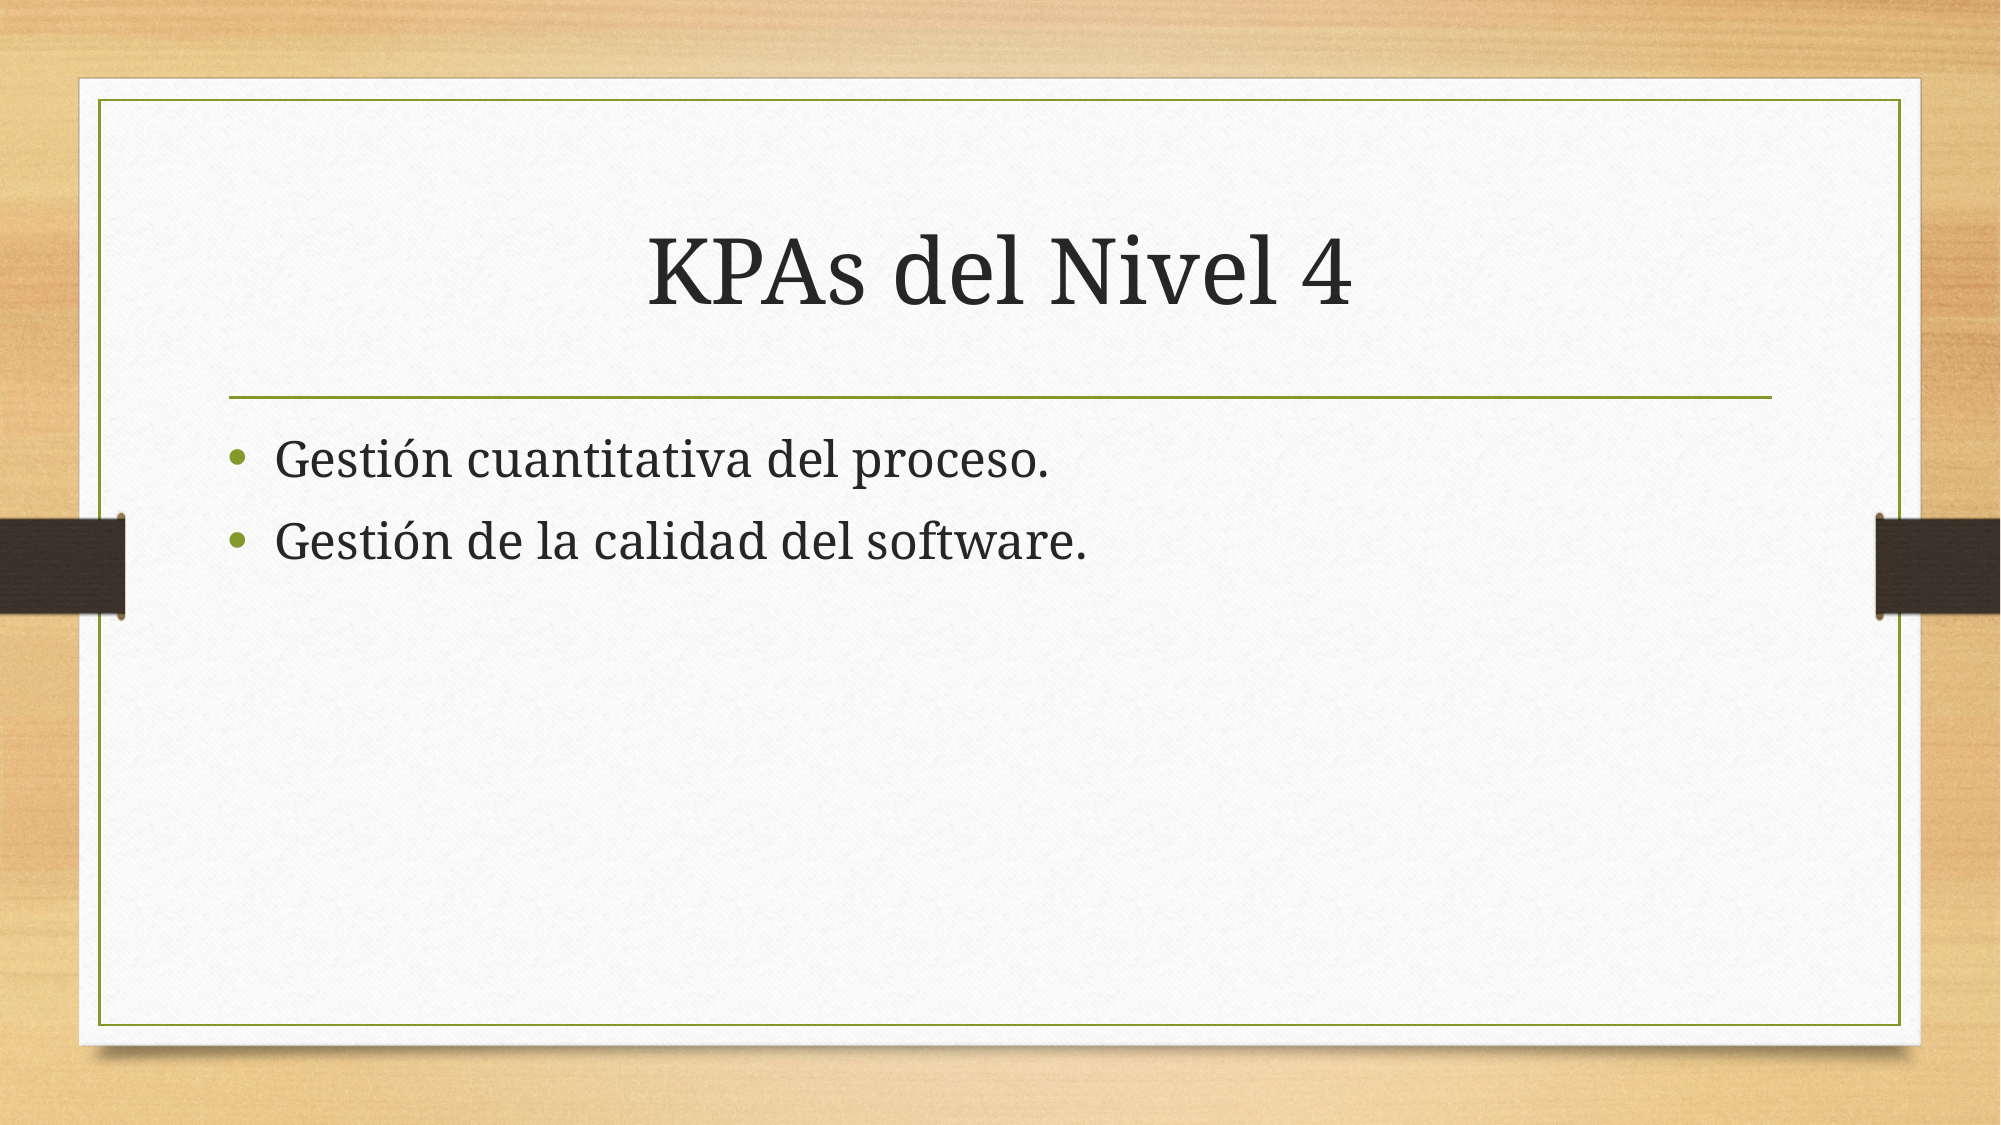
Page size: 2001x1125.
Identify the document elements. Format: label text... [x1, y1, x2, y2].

title KPAs del Nivel 4 [212, 161, 1788, 375]
list Gestión cuantitativa del proceso. Gestión de la calidad del software. [212, 419, 1788, 964]
picture [0, 0, 2001, 1125]
